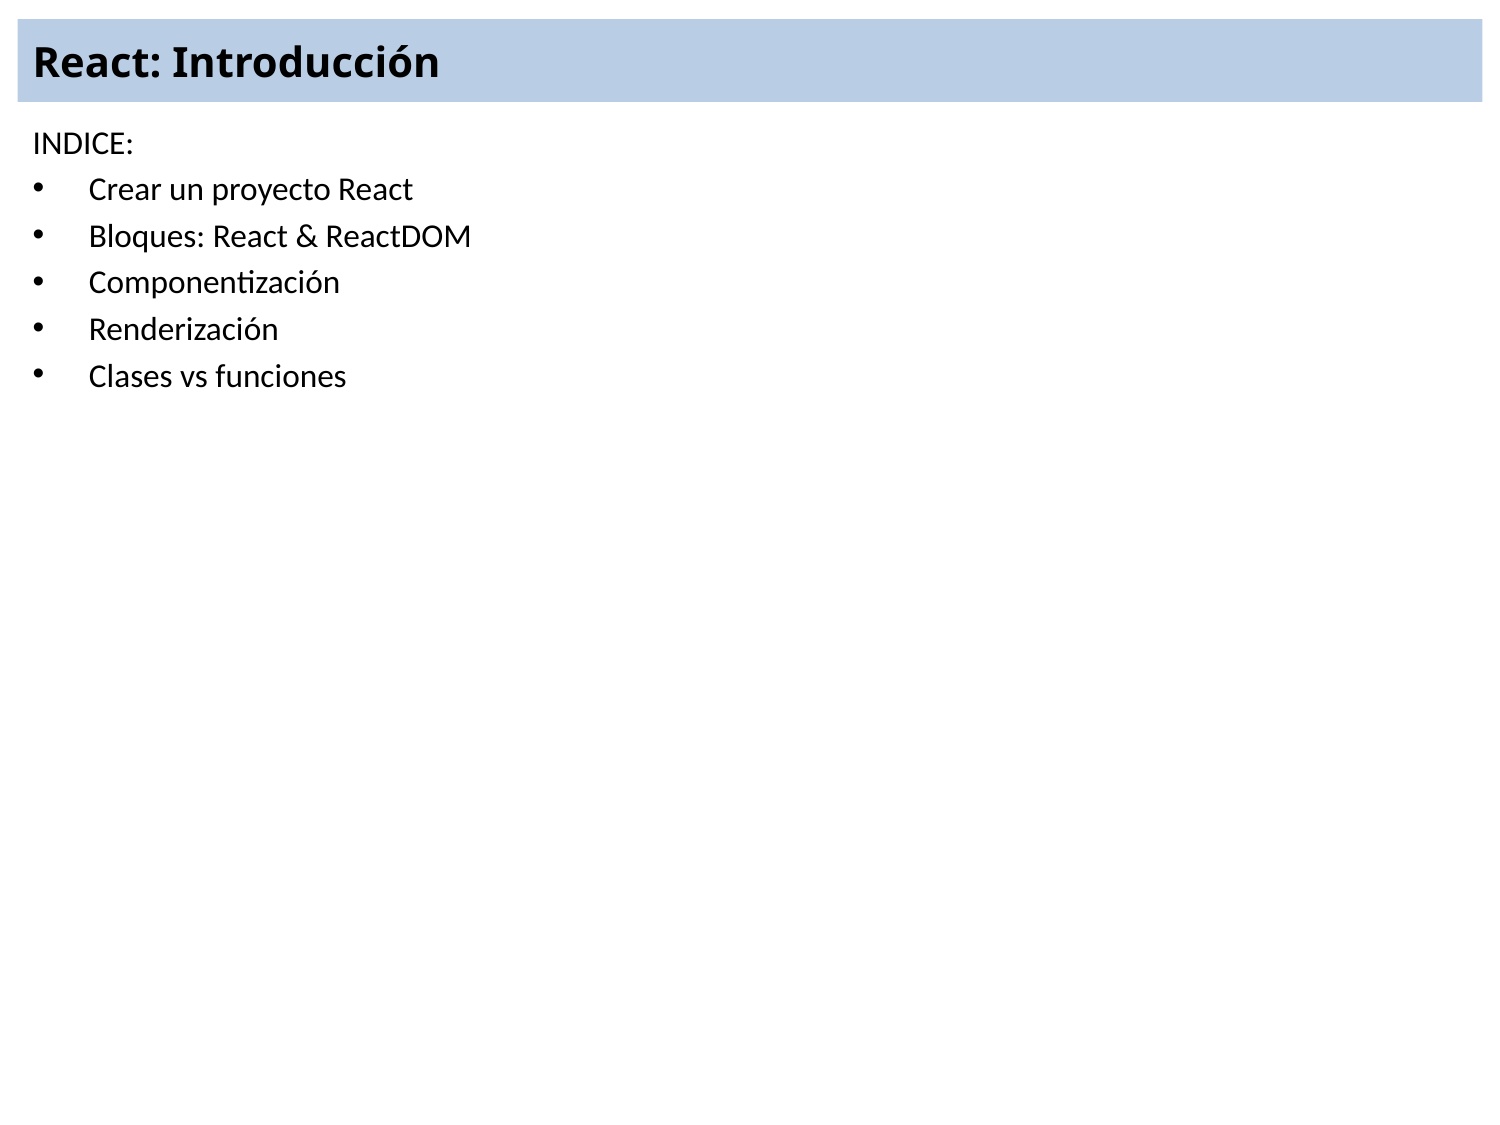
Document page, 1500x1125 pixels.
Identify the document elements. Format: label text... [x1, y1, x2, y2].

title React: Introducción [17, 19, 1483, 102]
list INDICE: Crear un proyecto React Bloques: React & ReactDOM Componentización Renderización Clases vs funciones [17, 113, 1483, 551]
